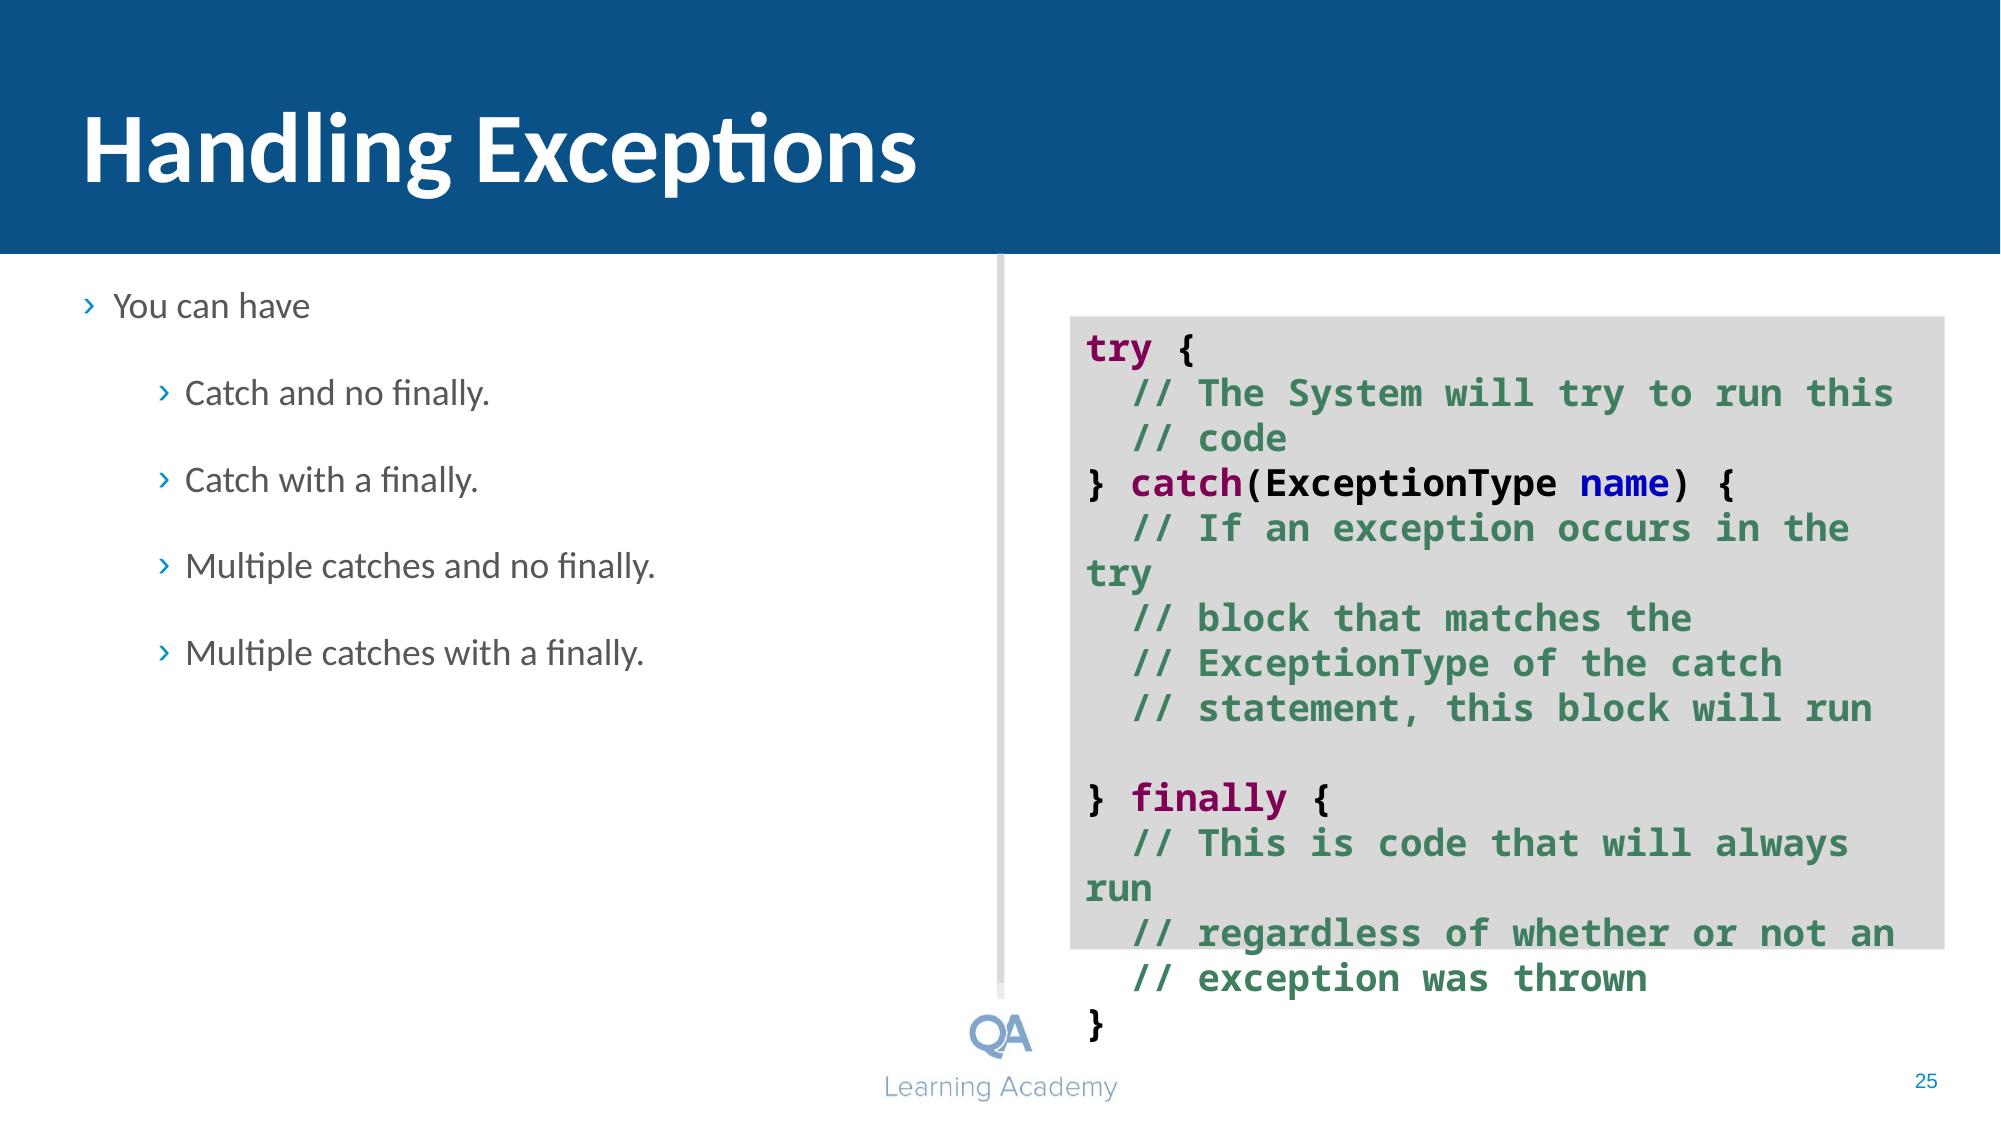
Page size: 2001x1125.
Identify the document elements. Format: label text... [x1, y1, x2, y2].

text_box try { // The System will try to run this // code } catch(ExceptionType name) { // If an exception occurs in the try // block that matches the // ExceptionType of the catch // statement, this block will run } finally { // This is code that will always run // regardless of whether or not an // exception was thrown } [1069, 316, 1945, 950]
title Handling Exceptions [67, 20, 1565, 210]
list You can have Catch and no finally. Catch with a finally. Multiple catches and no finally. Multiple catches with a finally. [67, 273, 984, 1000]
